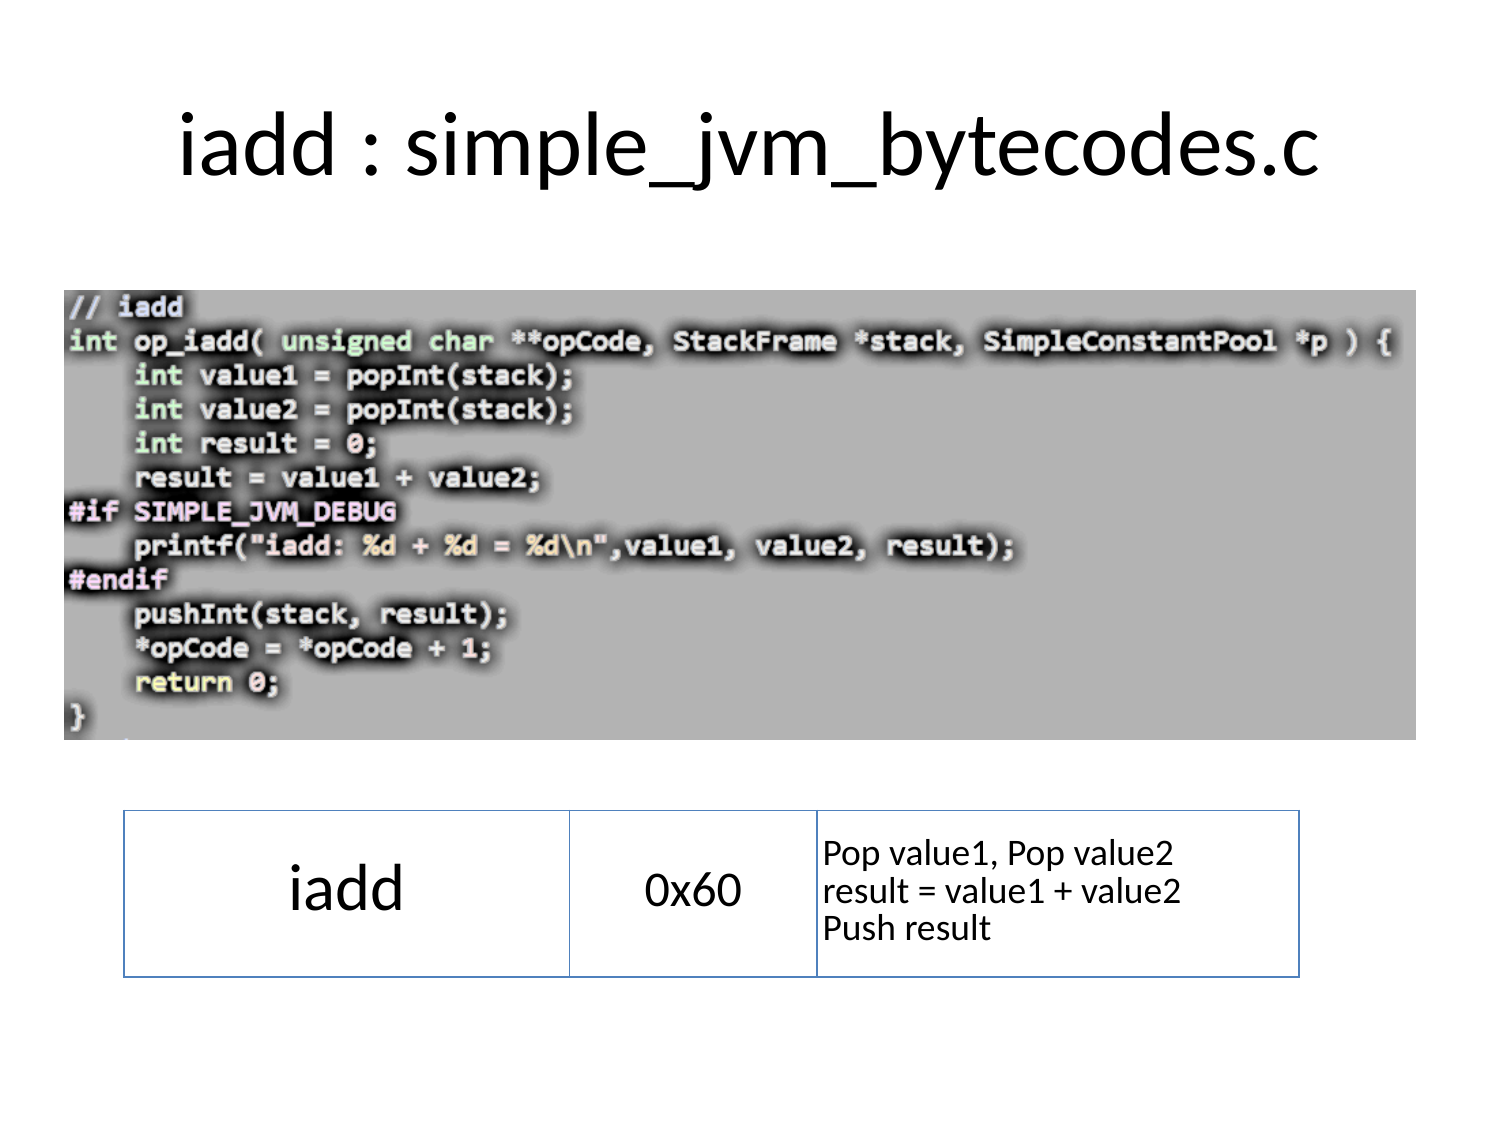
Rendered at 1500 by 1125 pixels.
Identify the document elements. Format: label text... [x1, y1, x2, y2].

table_header iadd [125, 811, 569, 976]
title iadd : simple_jvm_bytecodes.c [75, 45, 1425, 233]
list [64, 290, 1416, 740]
table_header Pop value1, Pop value2 result = value1 + value2 Push result [818, 811, 1298, 976]
table_header 0x60 [570, 811, 816, 976]
